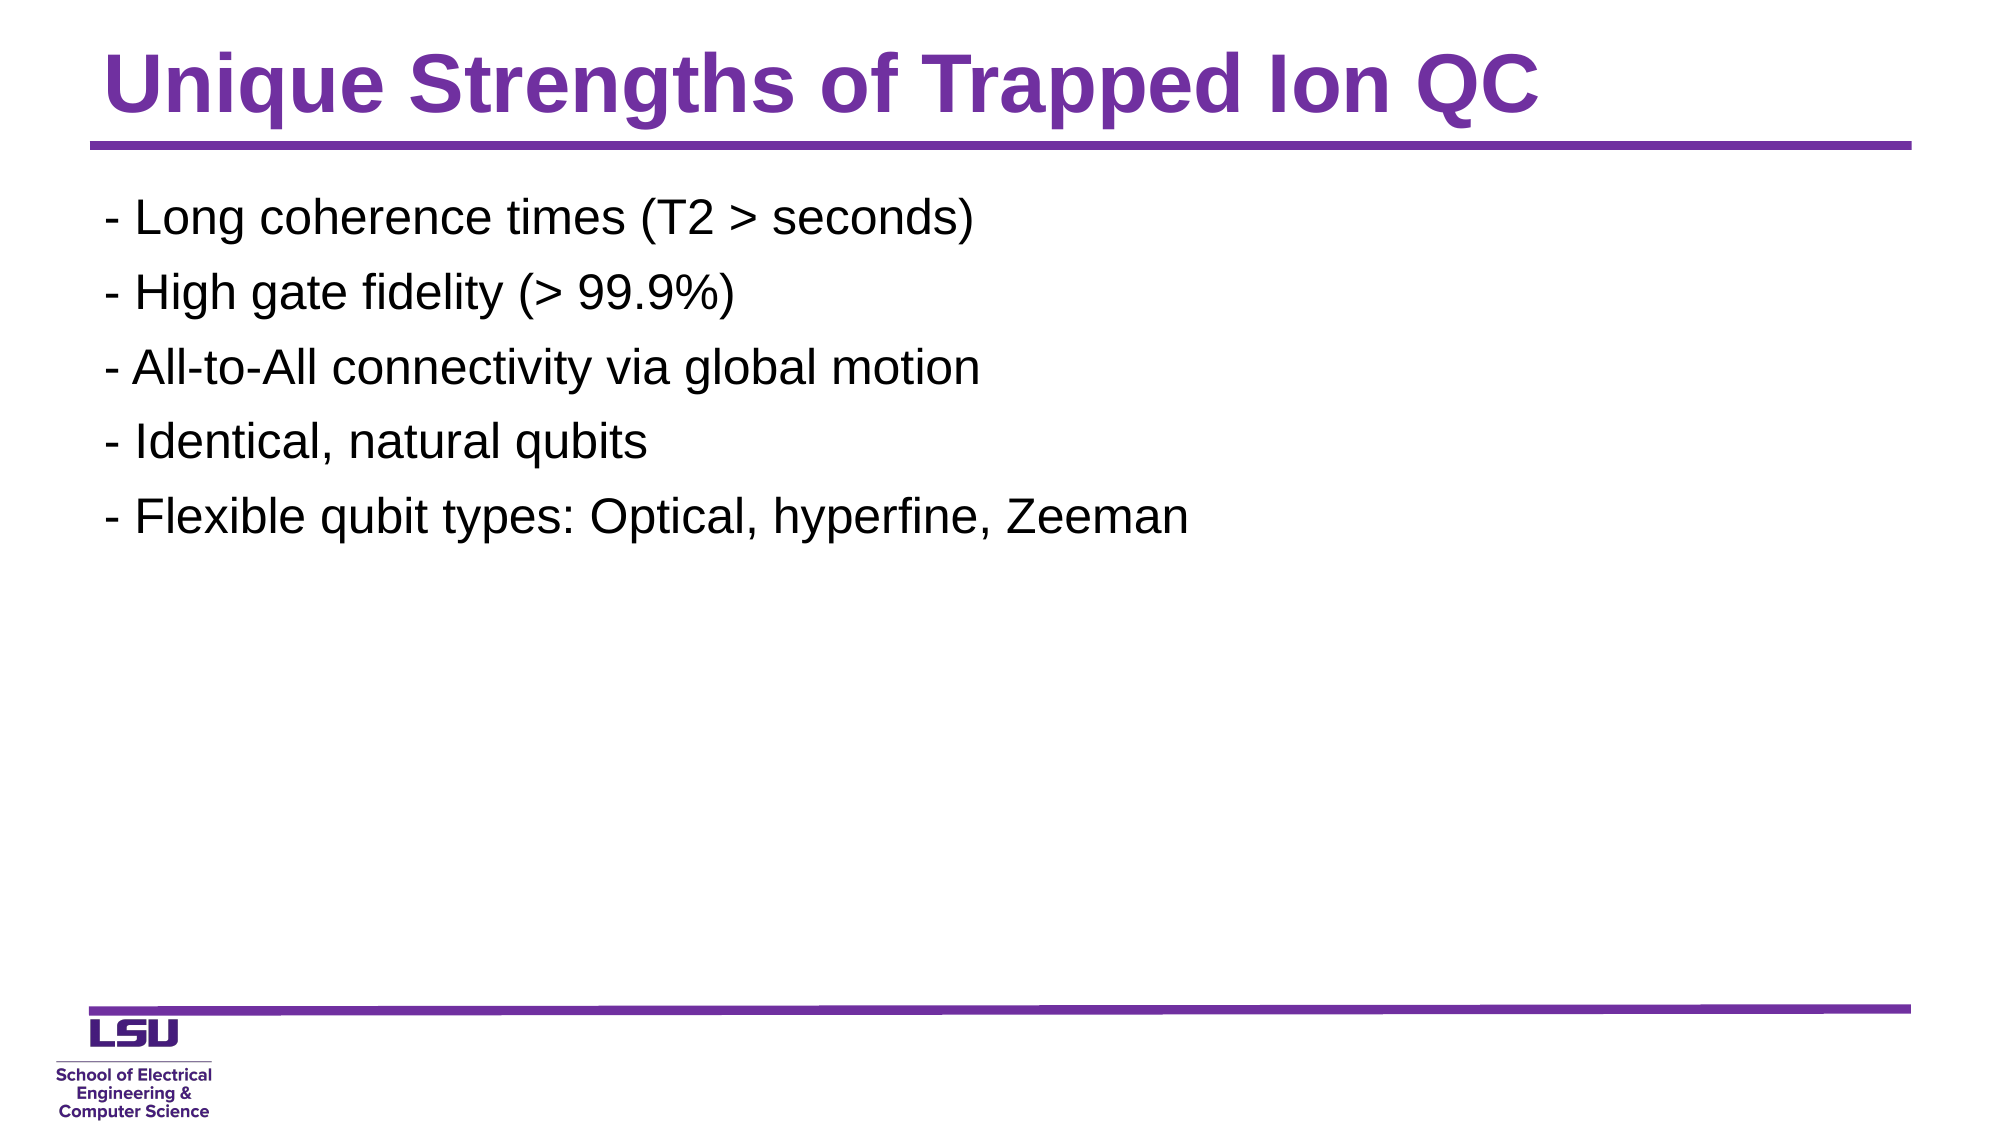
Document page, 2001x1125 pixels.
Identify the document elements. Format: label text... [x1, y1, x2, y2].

title Unique Strengths of Trapped Ion QC [89, 22, 1911, 150]
picture [45, 1008, 222, 1125]
list - Long coherence times (T2 > seconds) - High gate fidelity (> 99.9%) - All-to-All connectivity via global motion - Identical, natural qubits - Flexible qubit types: Optical, hyperfine, Zeeman [89, 183, 1911, 1014]
